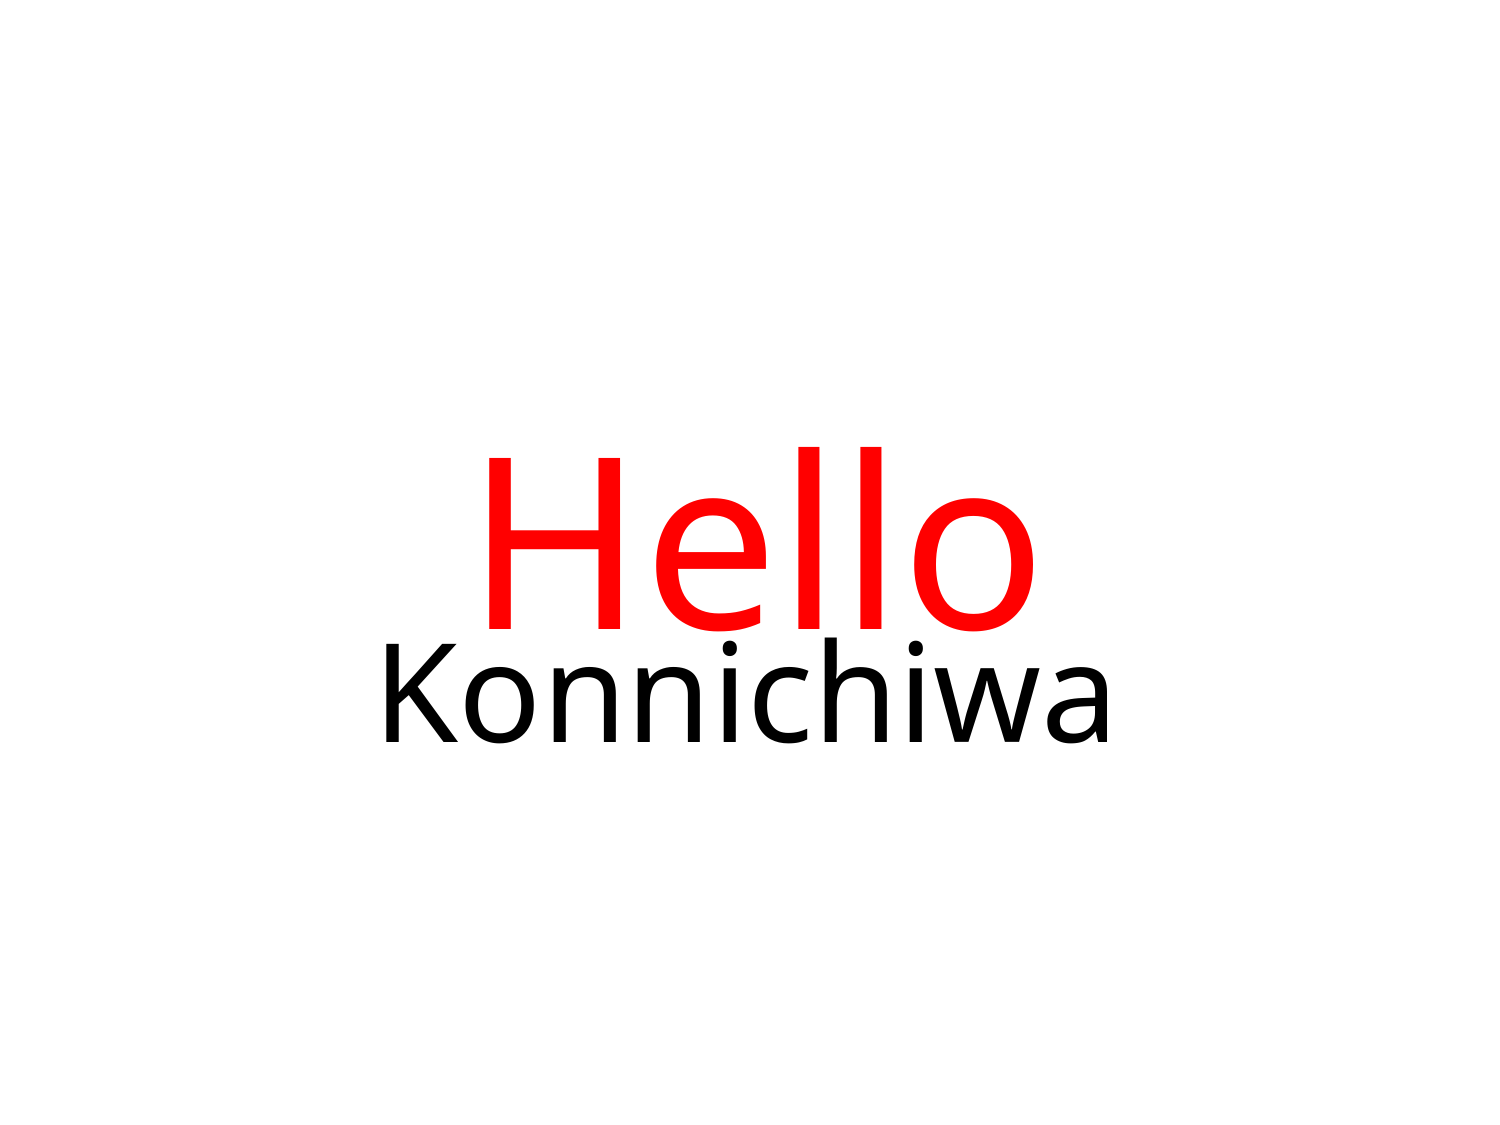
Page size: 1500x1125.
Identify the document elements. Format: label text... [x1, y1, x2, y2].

text_box Konnichiwa [352, 597, 1142, 778]
text_box Hello [39, 382, 1474, 686]
